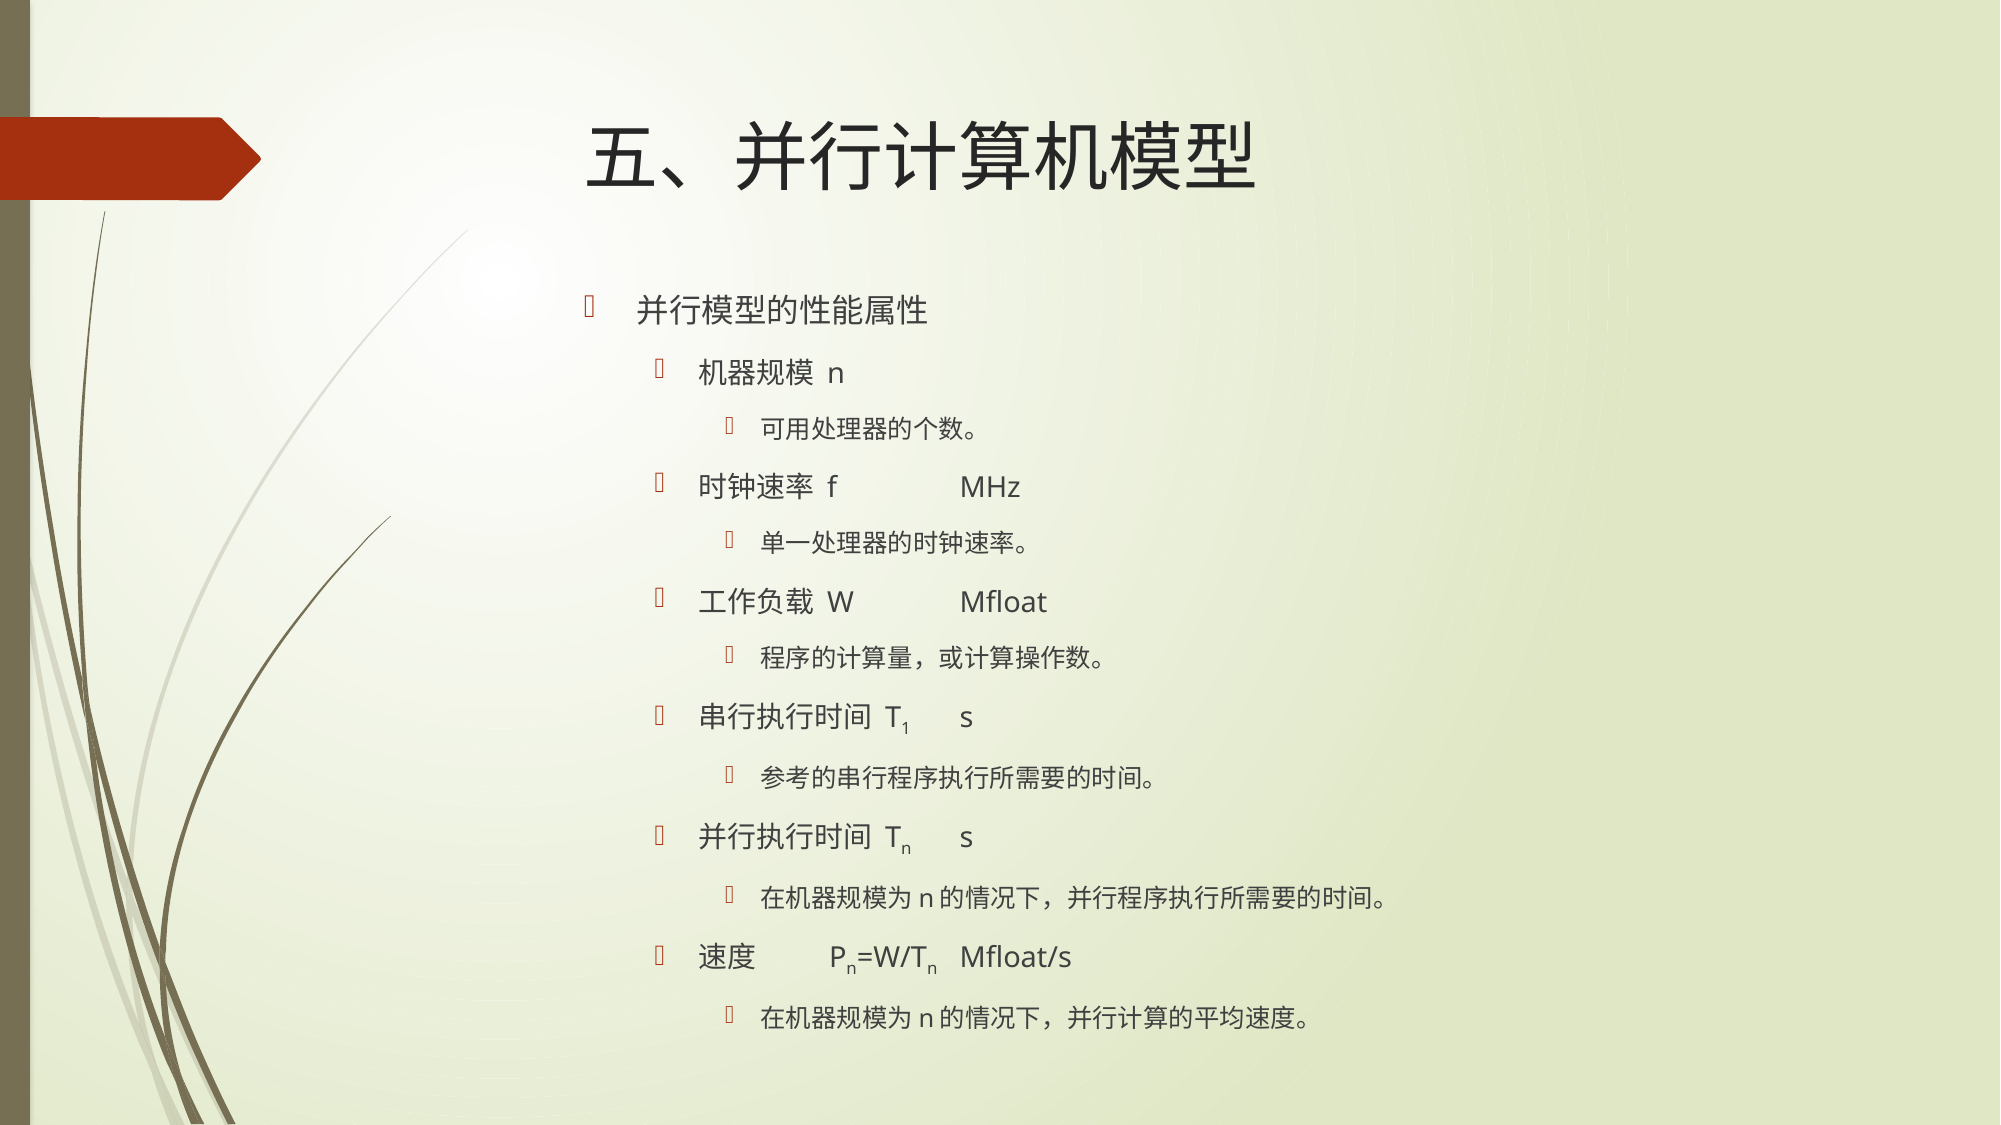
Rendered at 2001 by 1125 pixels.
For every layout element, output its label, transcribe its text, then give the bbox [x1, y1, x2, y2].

title 五、并行计算机模型 [568, 102, 1650, 275]
list 并行模型的性能属性 机器规模 n 可用处理器的个数。 时钟速率 f MHz 单一处理器的时钟速率。 工作负载 W Mfloat 程序的计算量，或计算操作数。 串行执行时间 T1 s 参考的串行程序执行所需要的时间。 并行执行时间 Tn s 在机器规模为n的情况下，并行程序执行所需要的时间。 速度 Pn=W/Tn Mfloat/s 在机器规模为n的情况下，并行计算的平均速度。 [568, 275, 1650, 1044]
